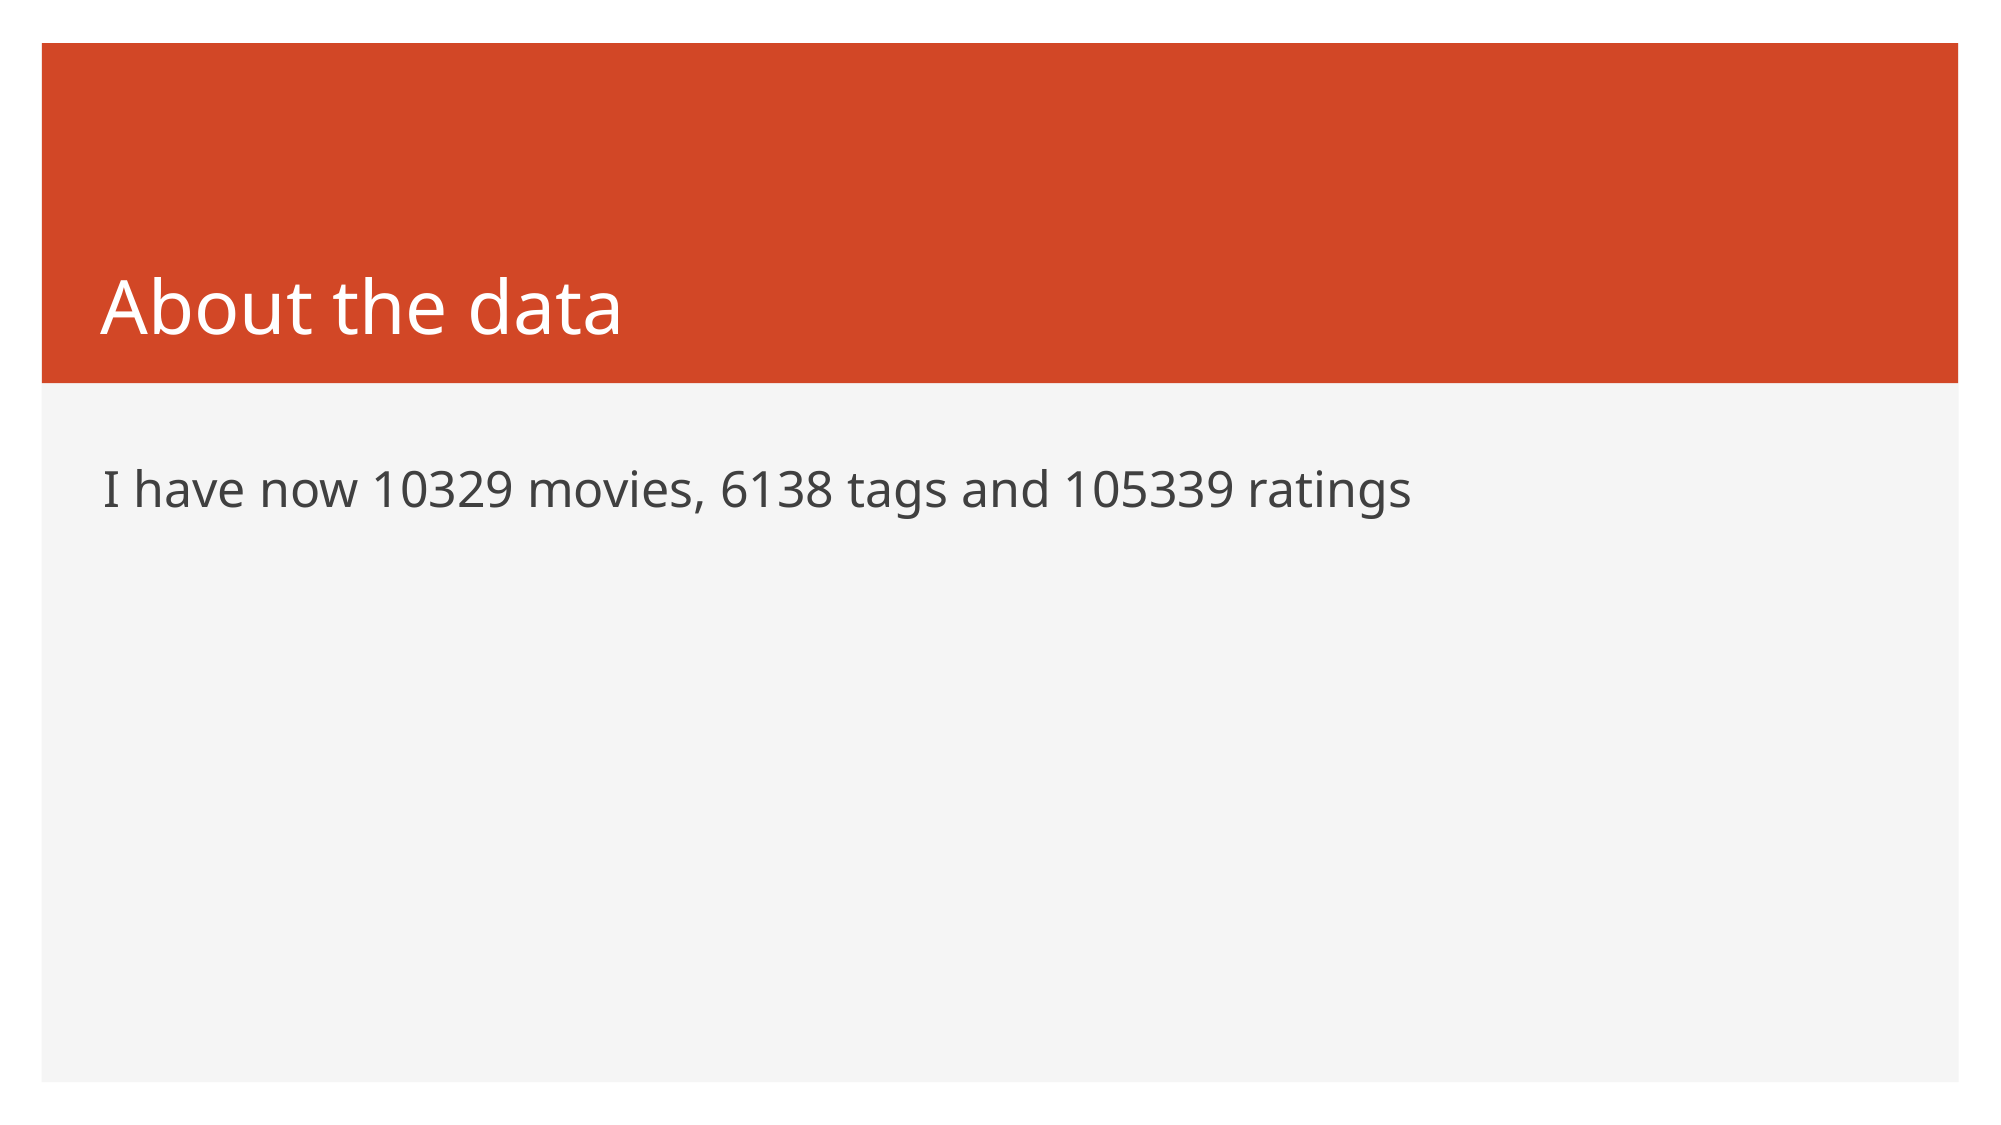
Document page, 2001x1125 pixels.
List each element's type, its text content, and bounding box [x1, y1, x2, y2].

list I have now 10329 movies, 6138 tags and 105339 ratings [88, 420, 1638, 1073]
title About the data [85, 251, 1214, 357]
